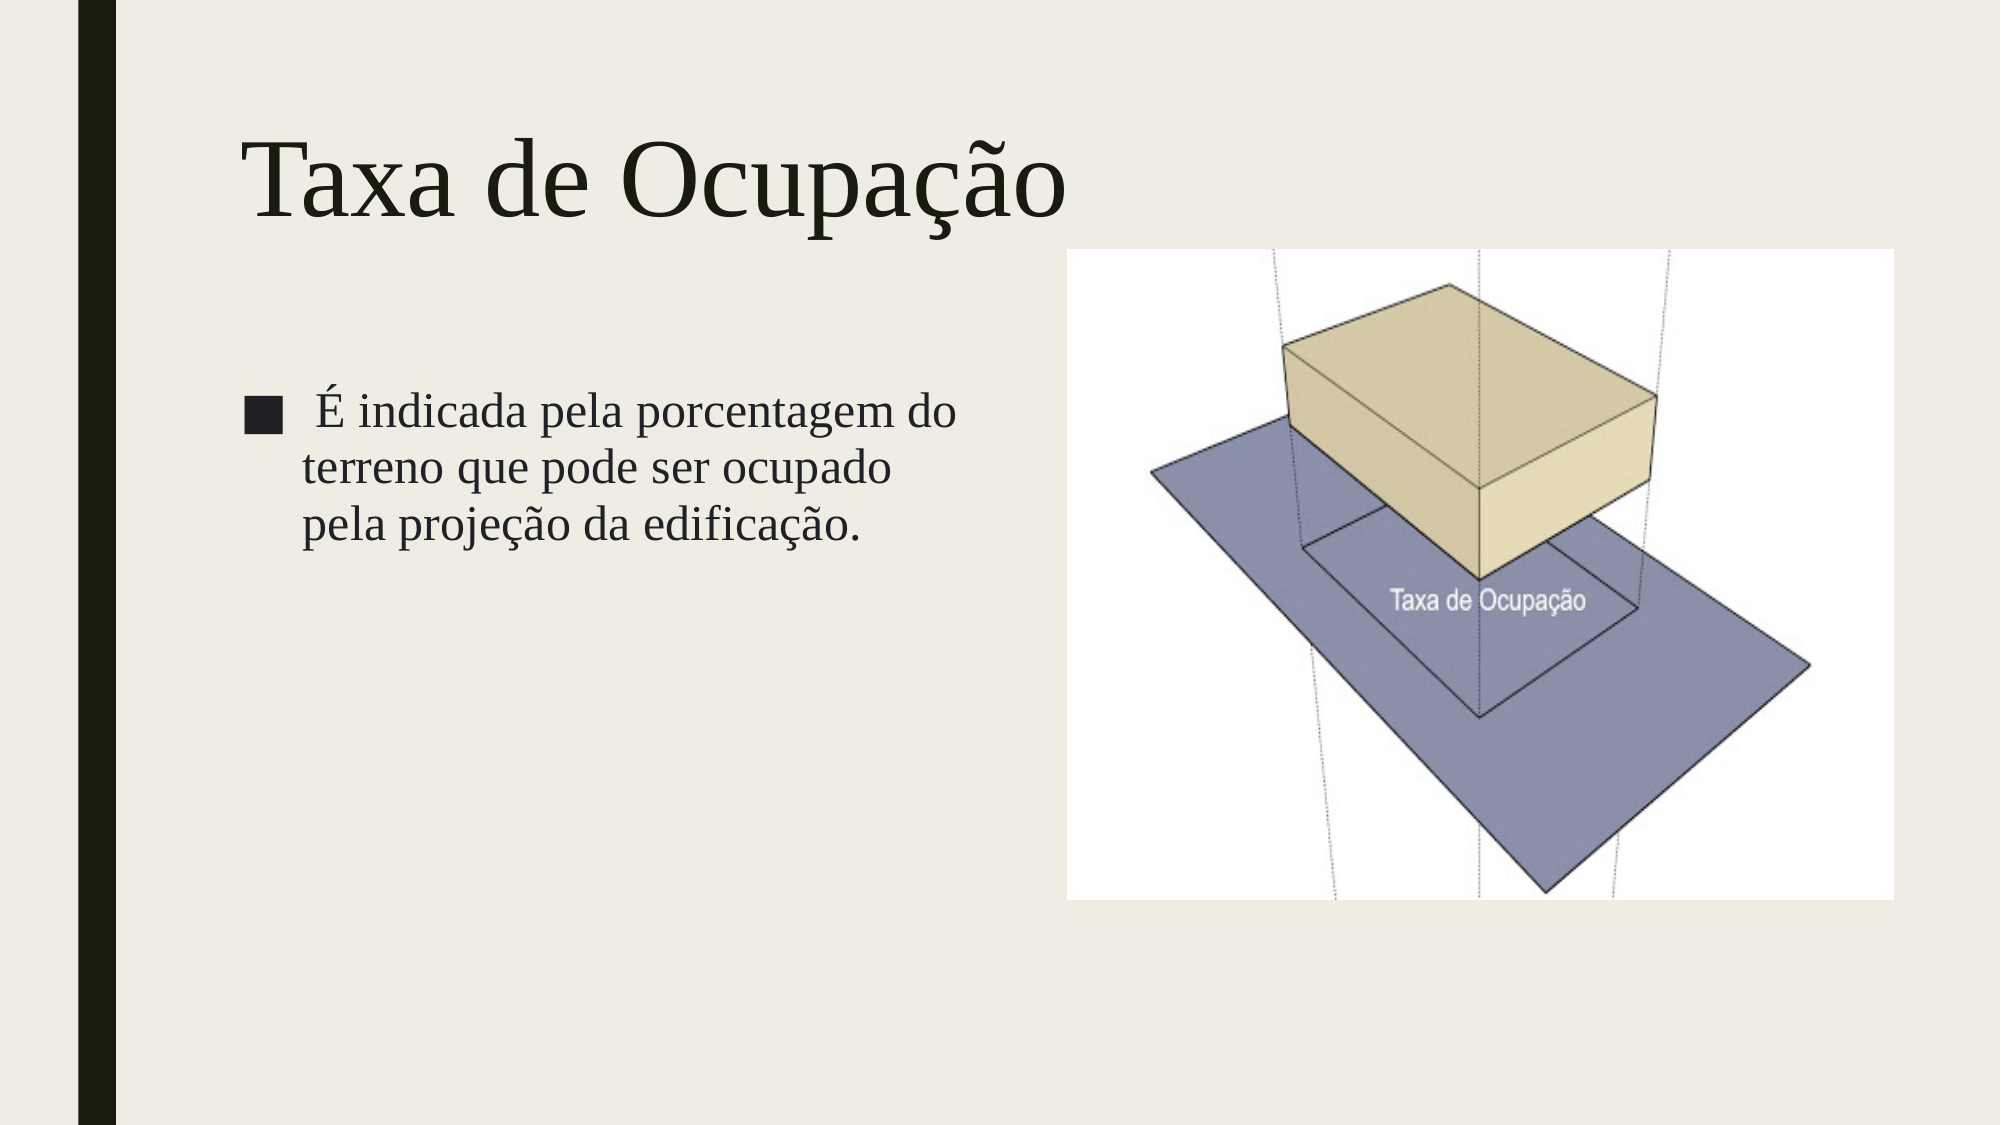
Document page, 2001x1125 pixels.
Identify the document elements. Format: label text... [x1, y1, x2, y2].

title Taxa de Ocupação [225, 112, 1800, 357]
list É indicada pela porcentagem do terreno que pode ser ocupado pela projeção da edificação. [225, 375, 1000, 963]
picture [1067, 249, 1894, 900]
